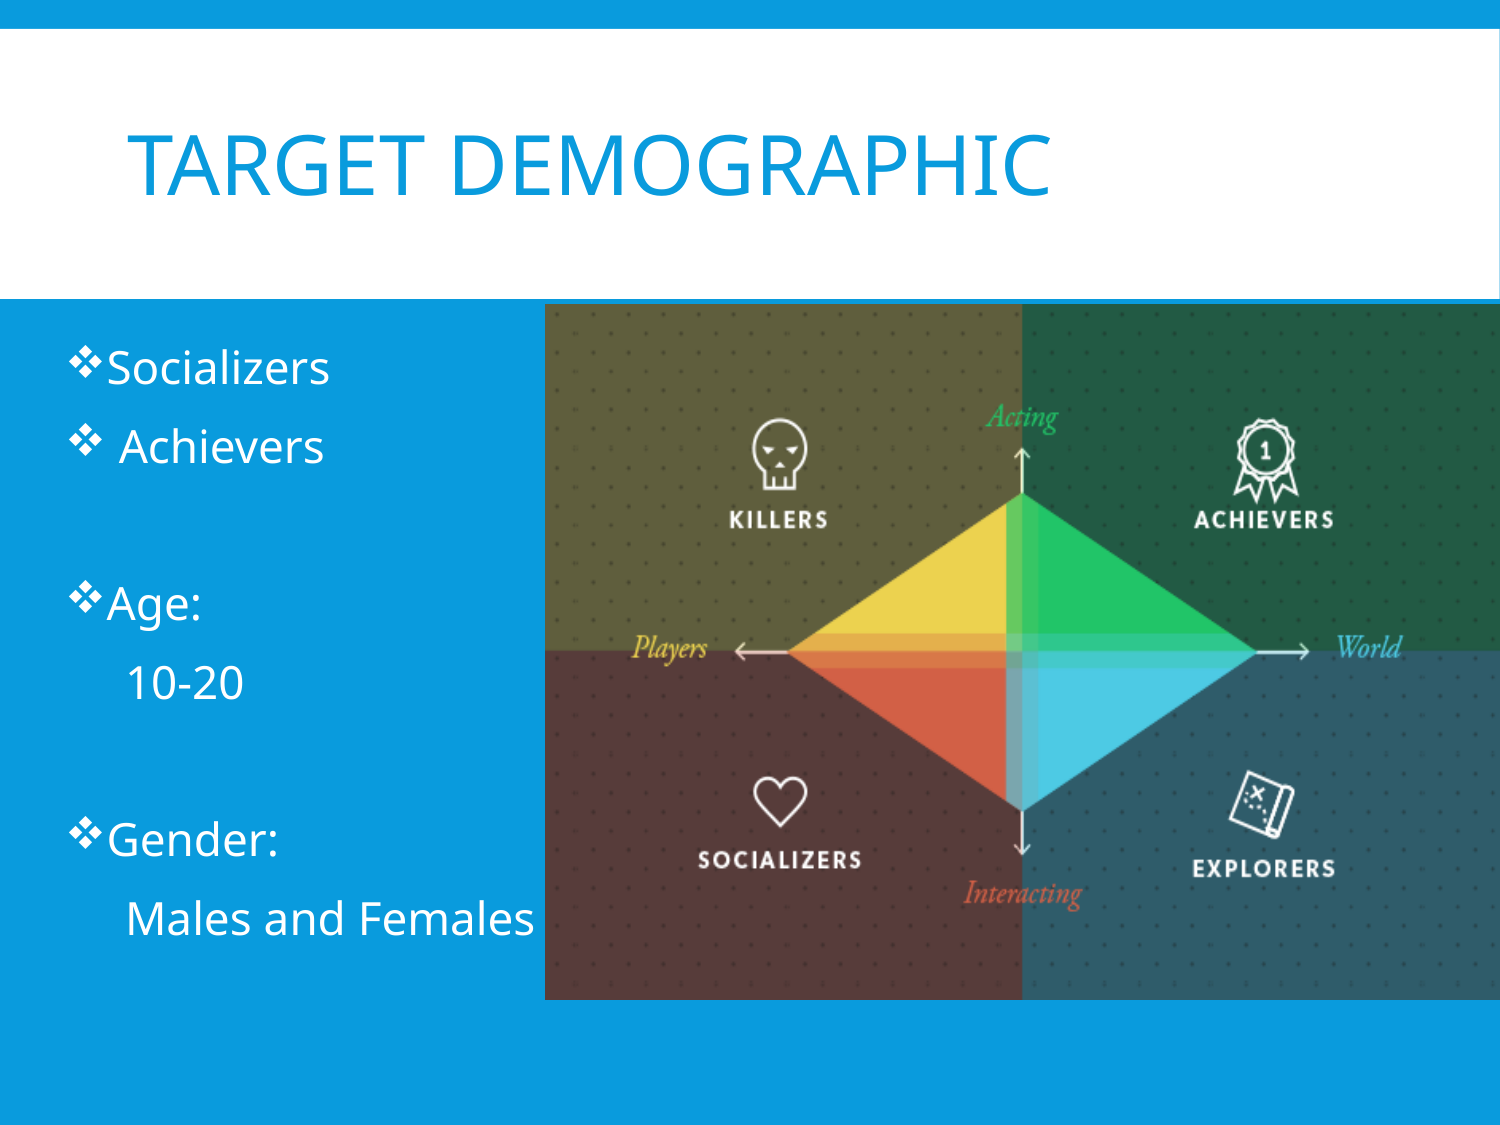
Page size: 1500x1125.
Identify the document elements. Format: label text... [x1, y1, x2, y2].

title Target demographic [112, 46, 1388, 295]
list Socializers Achievers Age: 10-20 Gender: Males and Females [50, 337, 1140, 1063]
picture [546, 305, 1500, 999]
